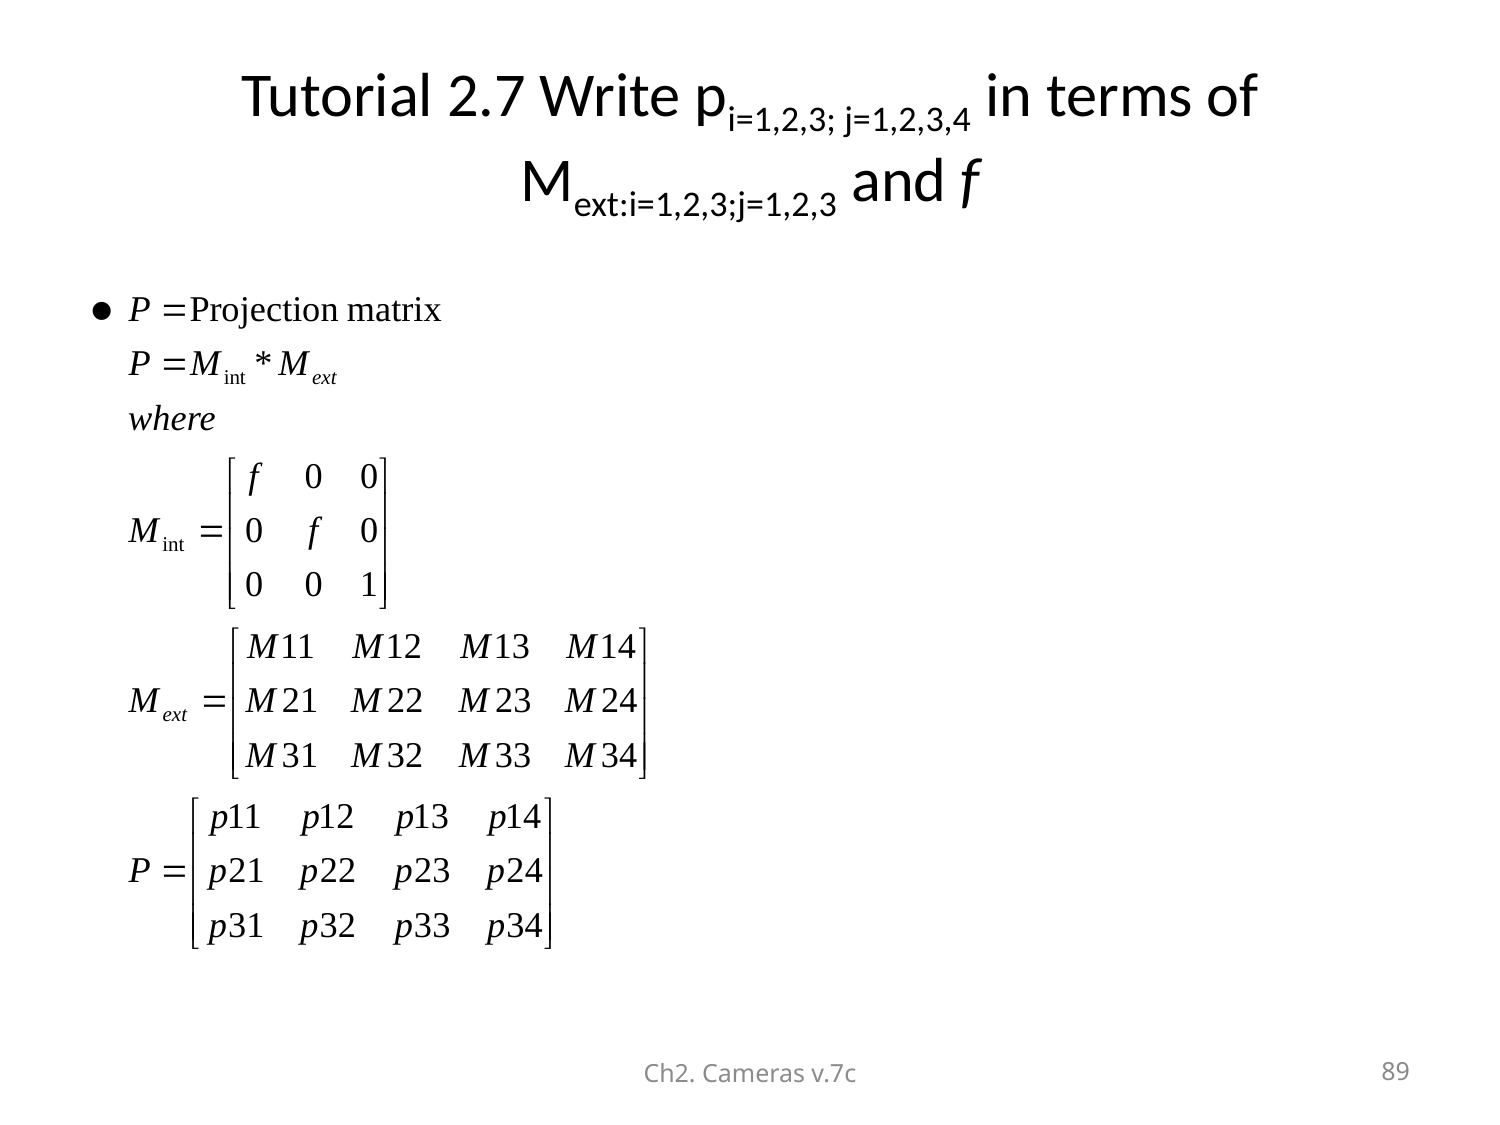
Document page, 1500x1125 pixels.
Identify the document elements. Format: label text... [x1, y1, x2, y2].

title Tutorial 2.7 Write pi=1,2,3; j=1,2,3,4 in terms of Mext:i=1,2,3;j=1,2,3 and f [75, 45, 1425, 233]
footer Ch2. Cameras v.7c [512, 1042, 988, 1103]
slide_number 89 [1074, 1042, 1425, 1103]
list [75, 262, 1425, 1005]
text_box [121, 287, 660, 959]
